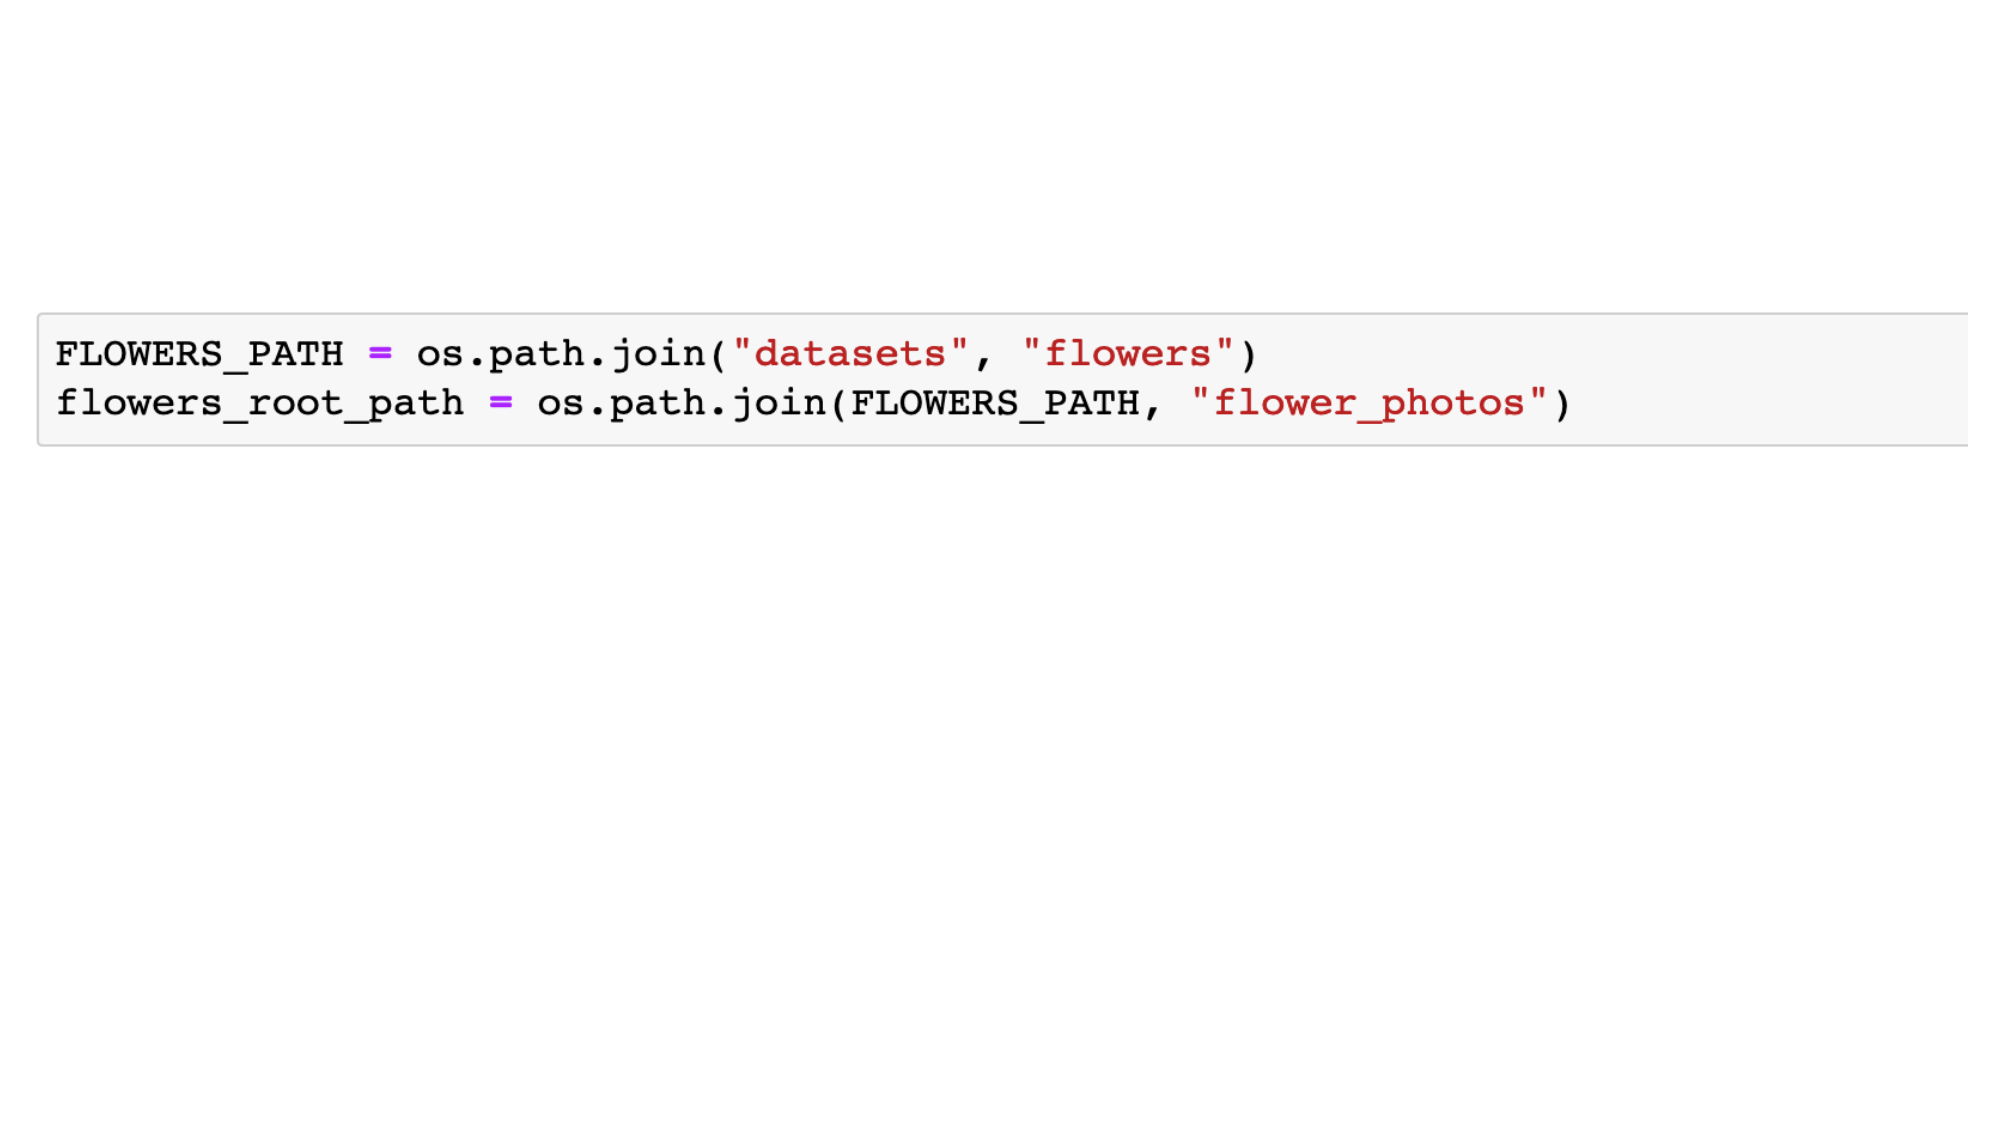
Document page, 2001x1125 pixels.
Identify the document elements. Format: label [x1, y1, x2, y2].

picture [20, 291, 1984, 1034]
